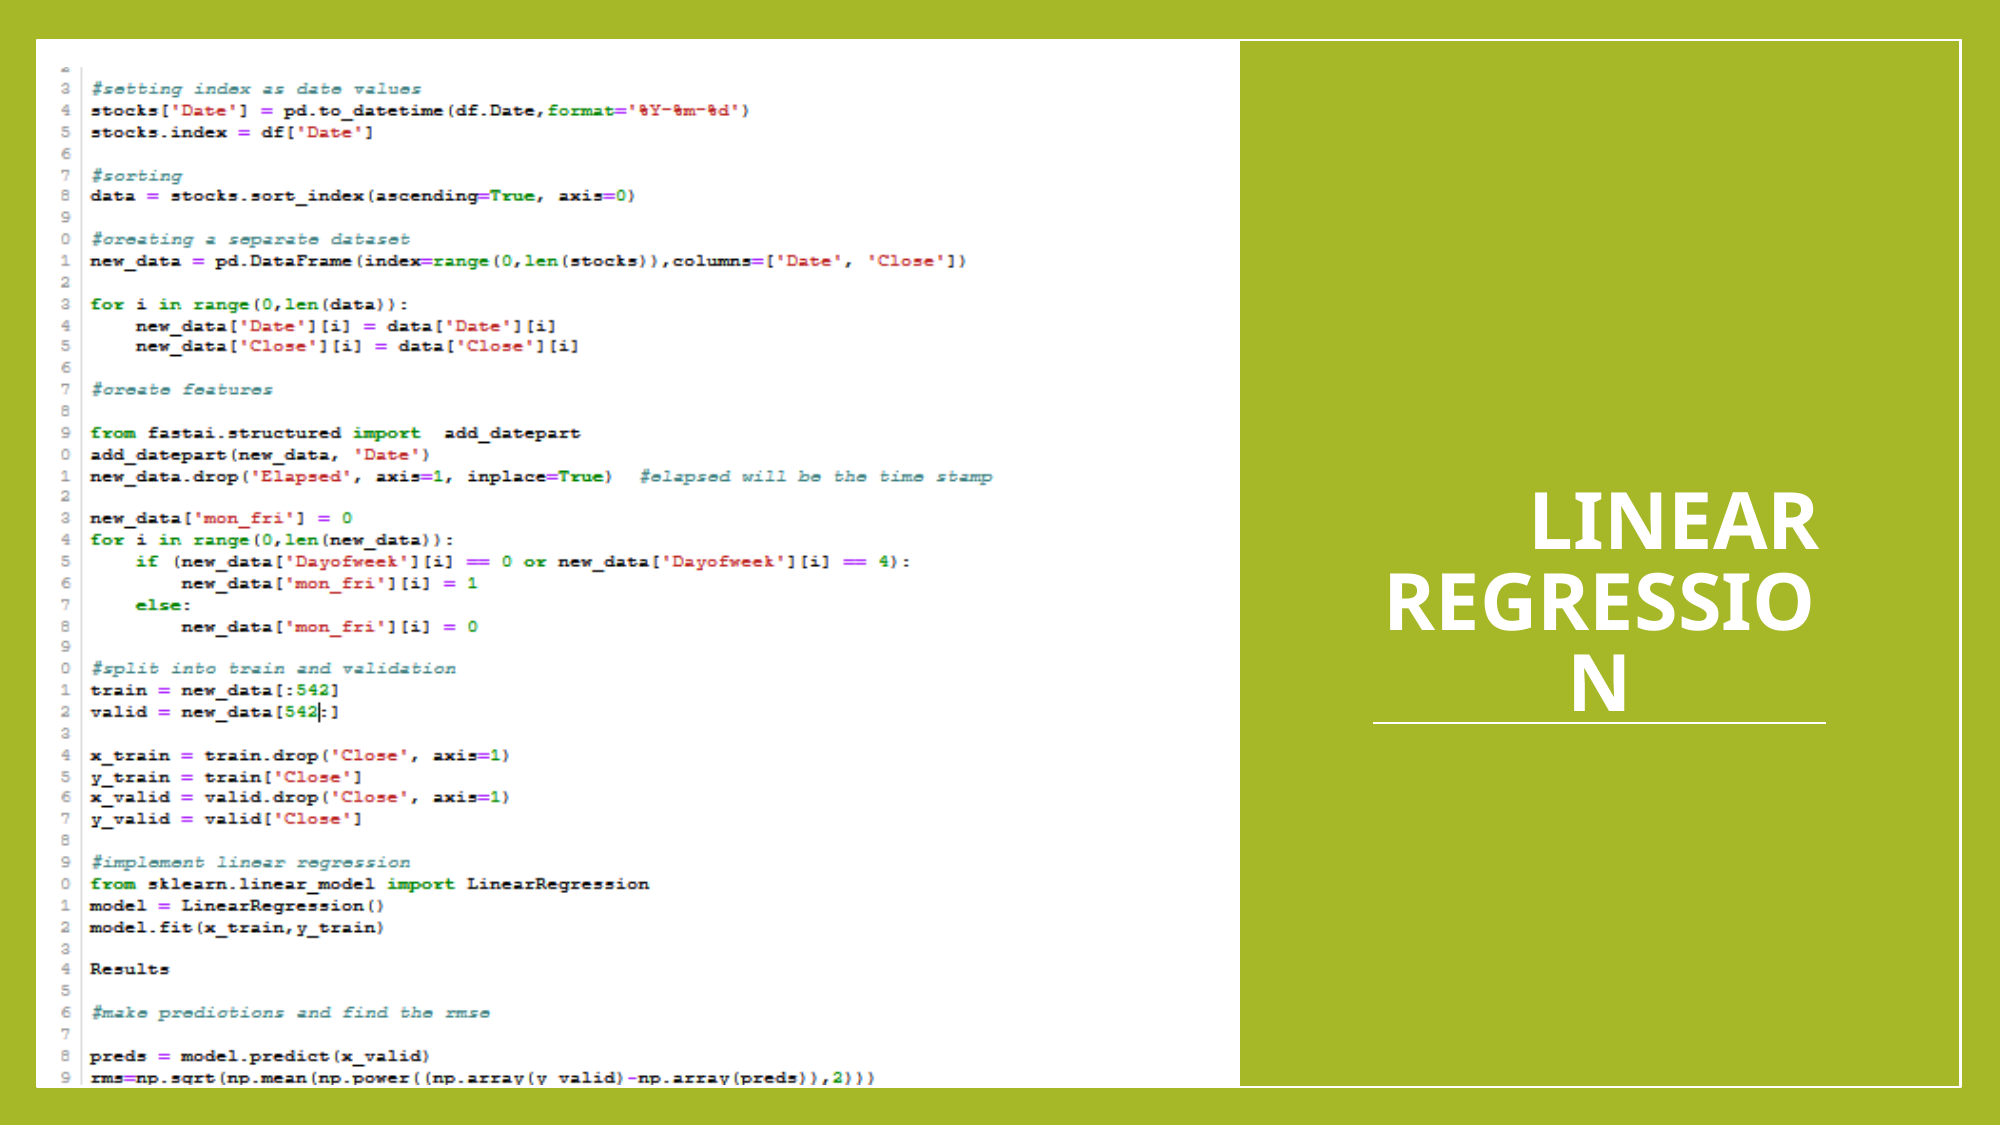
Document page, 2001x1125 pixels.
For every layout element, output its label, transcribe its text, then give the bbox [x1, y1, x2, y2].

text_box [36, 39, 1962, 1088]
title Linear Regression [1344, 140, 1855, 735]
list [60, 67, 1211, 1085]
